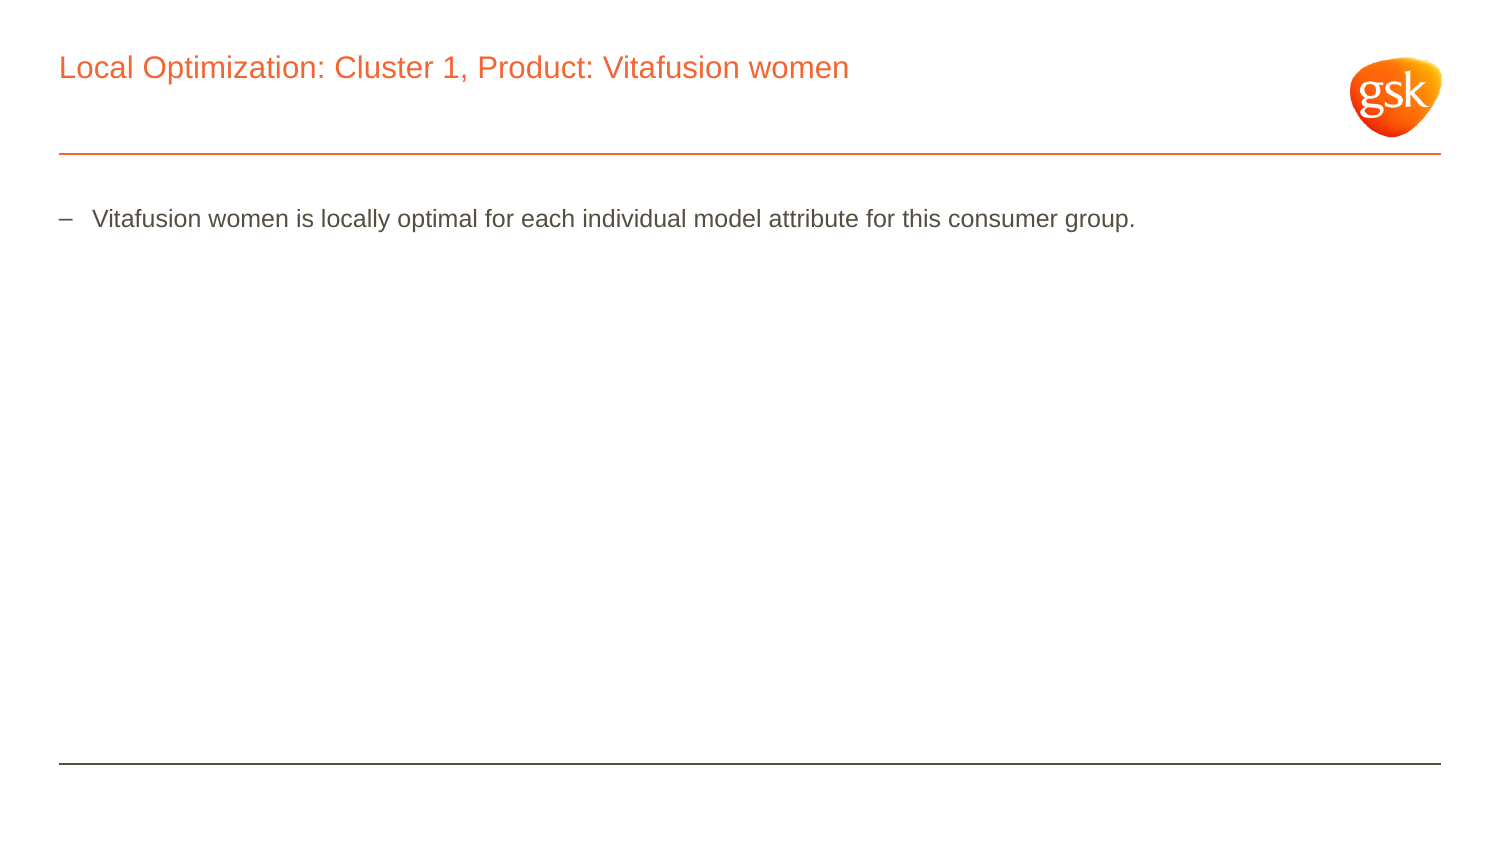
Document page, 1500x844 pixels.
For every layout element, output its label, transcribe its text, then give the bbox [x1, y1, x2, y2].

picture [1333, 38, 1457, 157]
list Vitafusion women is locally optimal for each individual model attribute for this consumer group. [58, 195, 1441, 700]
title Local Optimization: Cluster 1, Product: Vitafusion women [58, 47, 1302, 86]
